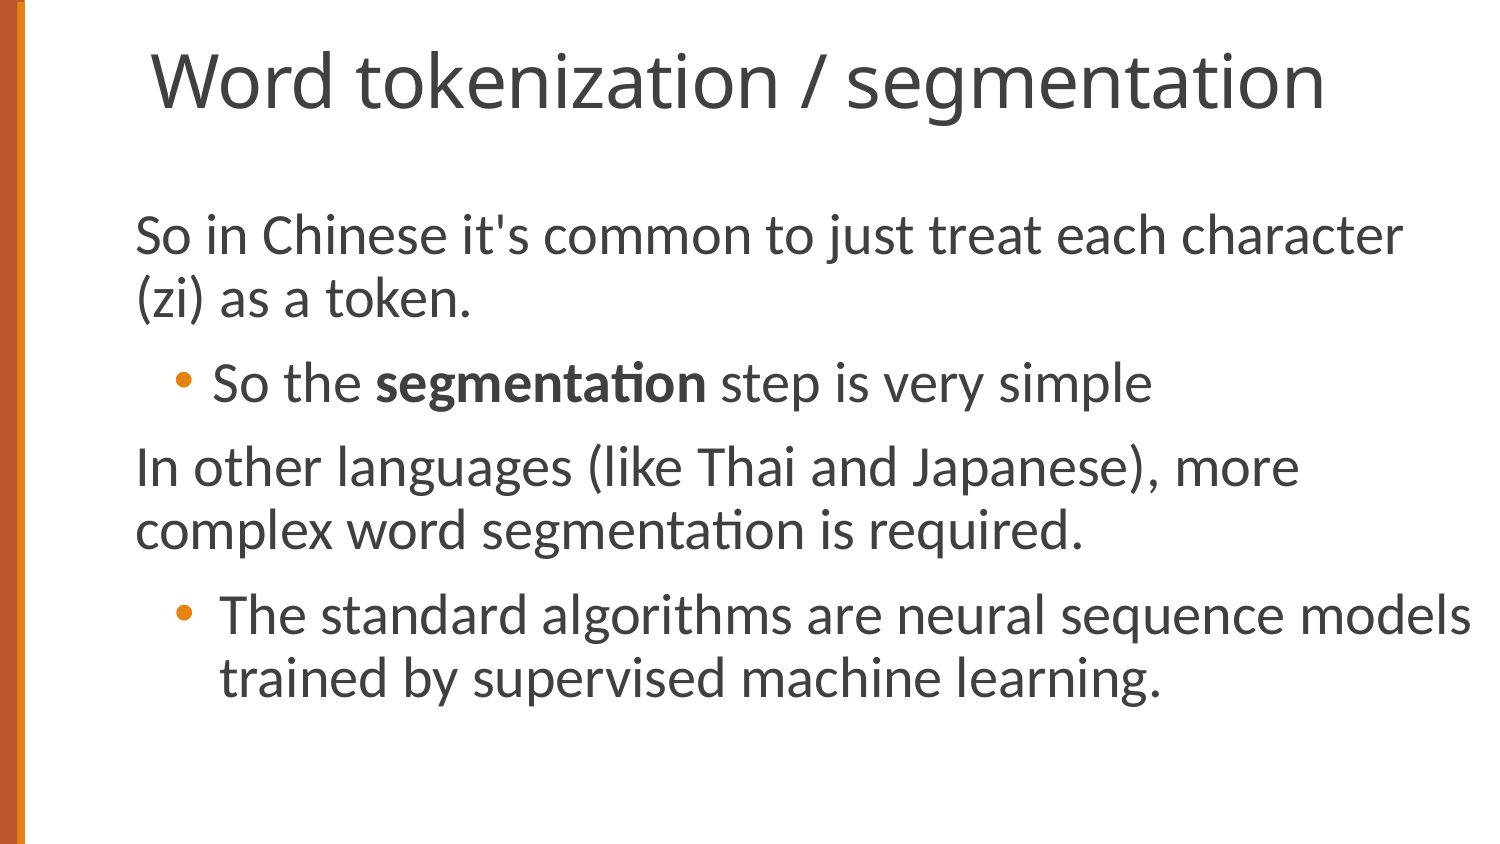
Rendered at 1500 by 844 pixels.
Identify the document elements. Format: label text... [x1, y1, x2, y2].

list So in Chinese it's common to just treat each character (zi) as a token. So the segmentation step is very simple In other languages (like Thai and Japanese), more complex word segmentation is required. The standard algorithms are neural sequence models trained by supervised machine learning. [135, 196, 1475, 760]
title Word tokenization / segmentation [135, 19, 1373, 132]
